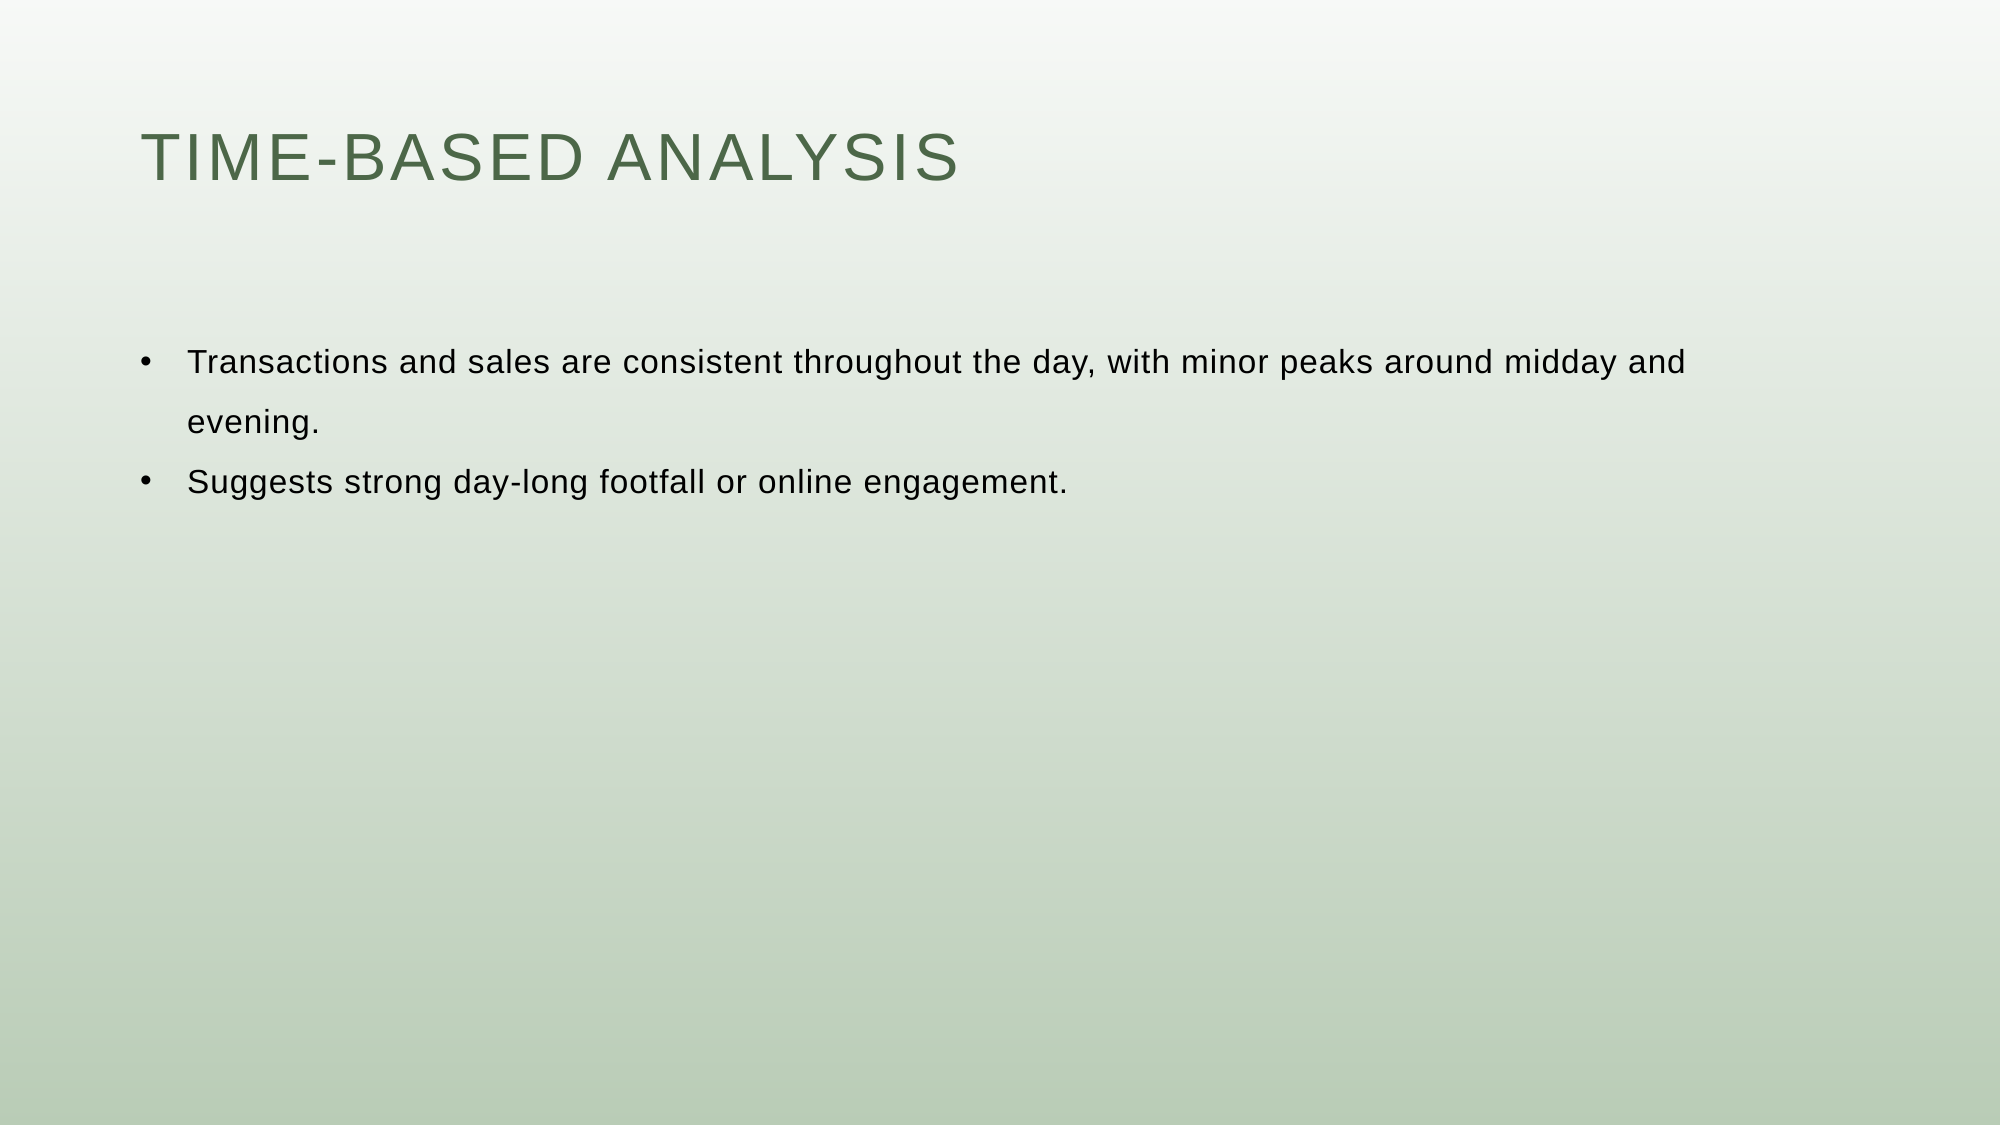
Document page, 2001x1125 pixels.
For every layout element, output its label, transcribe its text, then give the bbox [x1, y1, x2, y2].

title time-Based Analysis [125, 78, 1803, 239]
list Transactions and sales are consistent throughout the day, with minor peaks around midday and evening. Suggests strong day-long footfall or online engagement. [125, 313, 1803, 1011]
